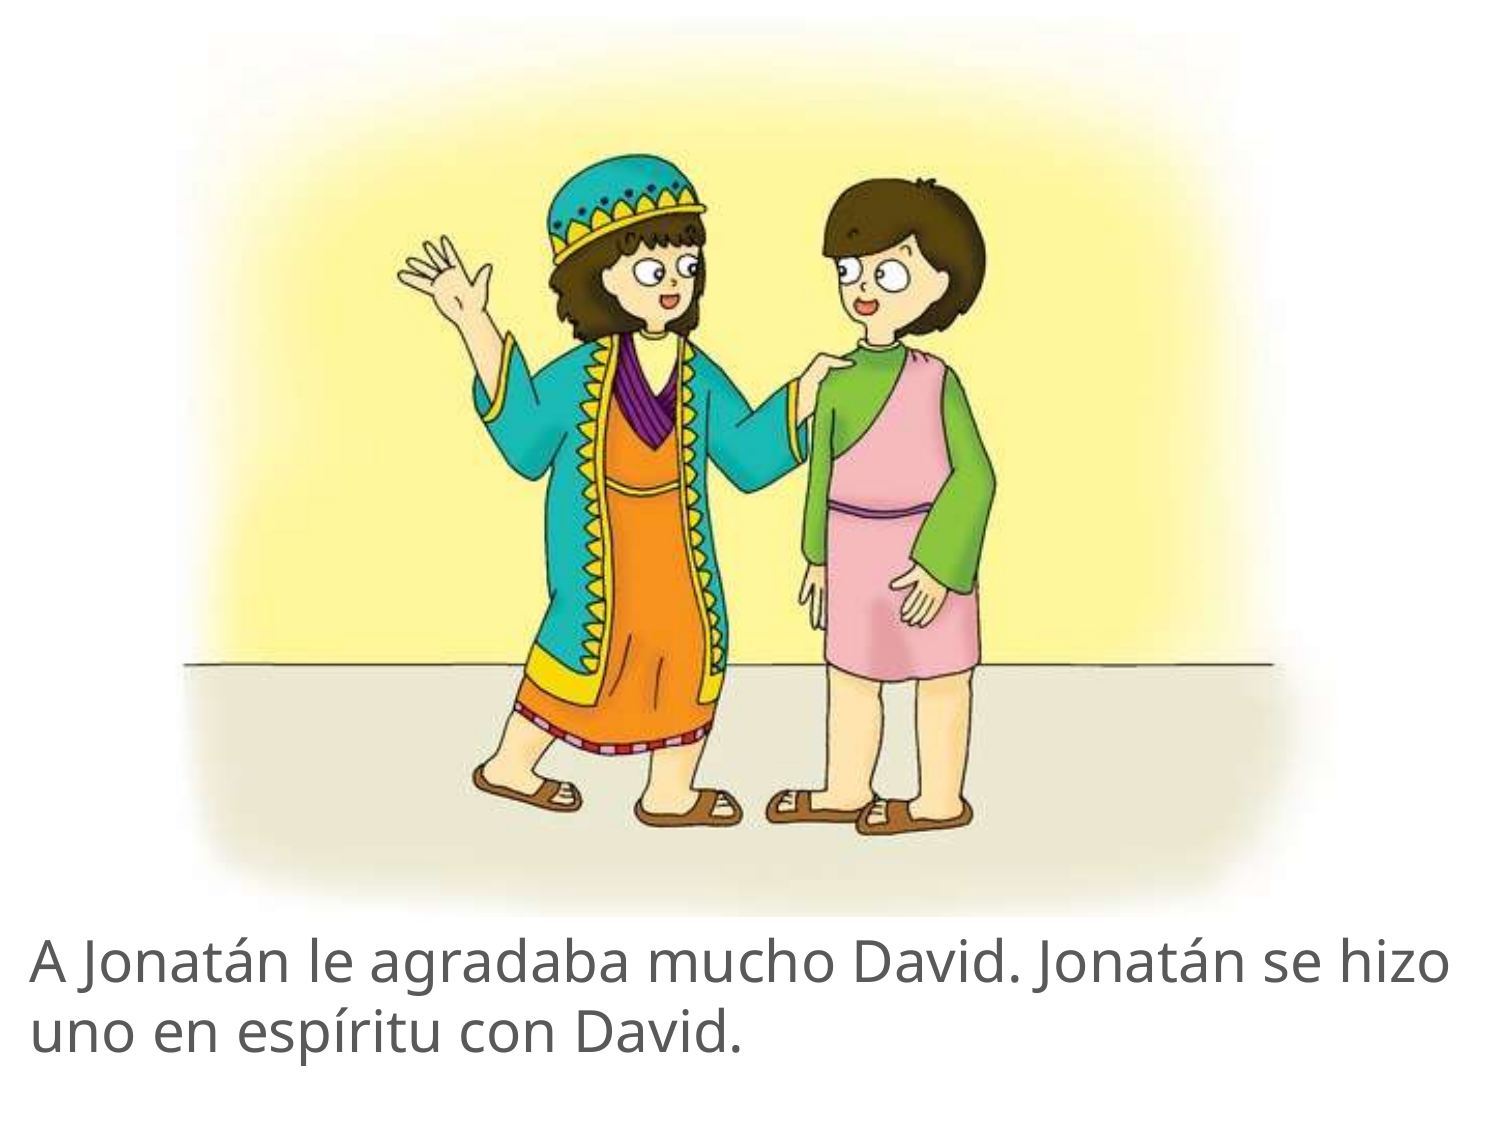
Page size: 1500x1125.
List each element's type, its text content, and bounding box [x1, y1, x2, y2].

text_box A Jonatán le agradaba mucho David. Jonatán se hizo uno en espíritu con David. [14, 916, 1486, 1072]
picture [77, 0, 1423, 917]
